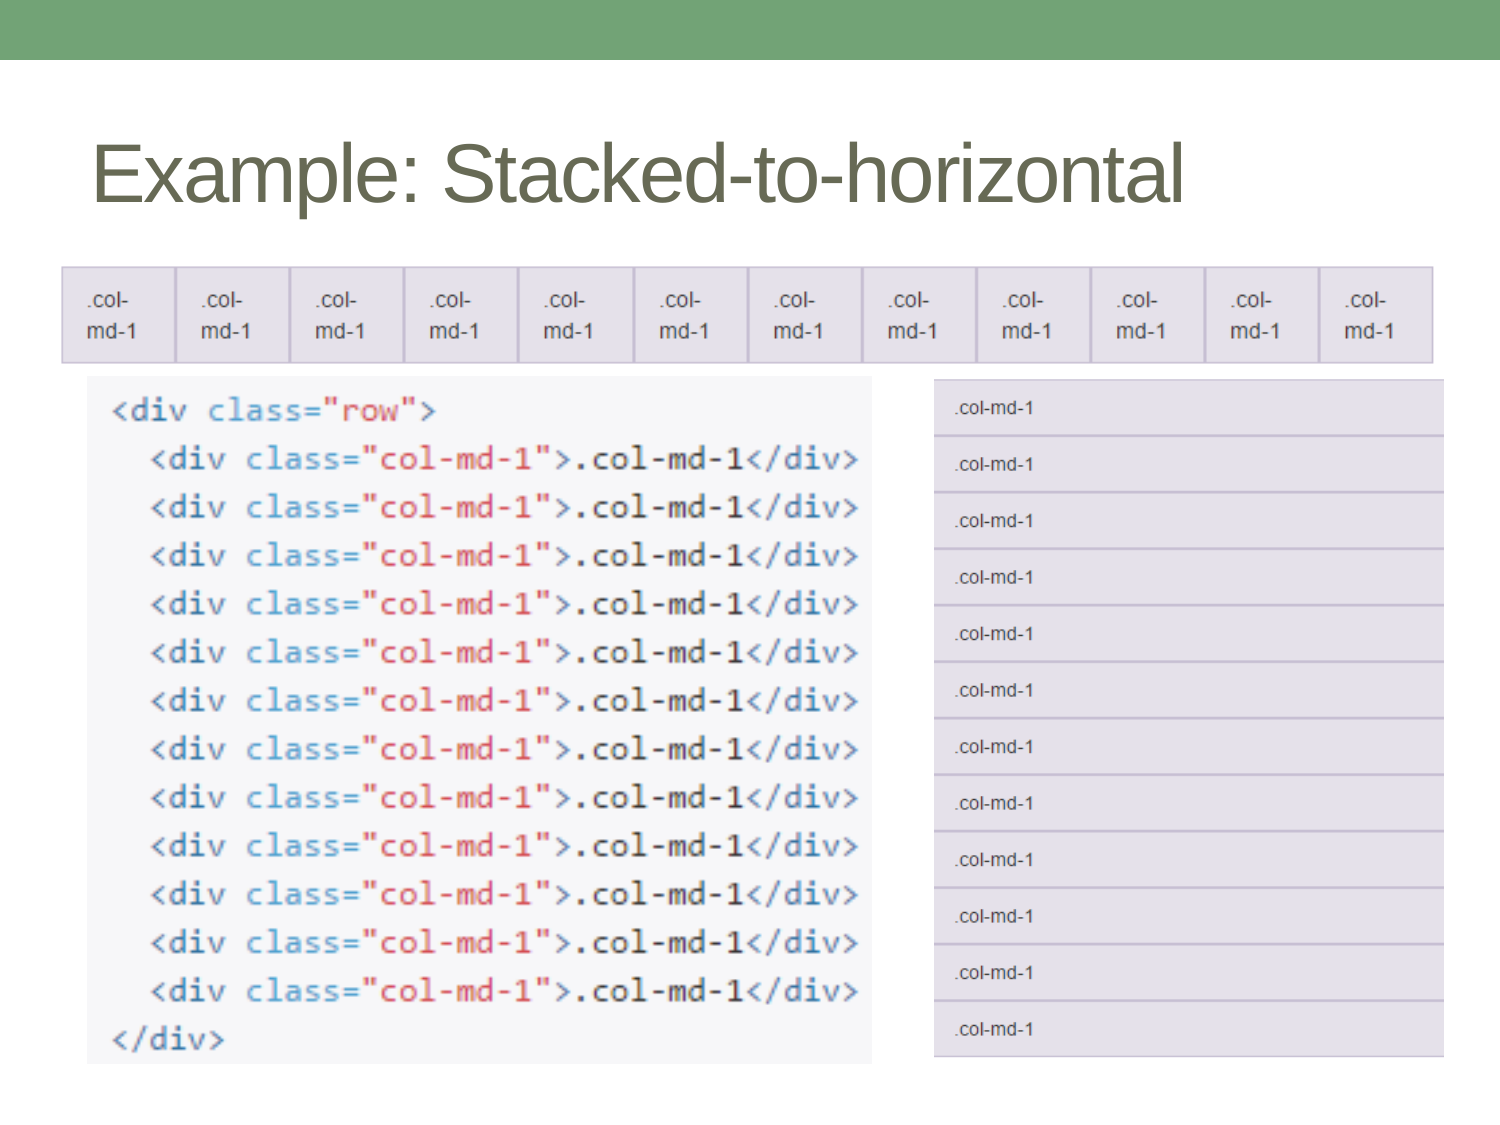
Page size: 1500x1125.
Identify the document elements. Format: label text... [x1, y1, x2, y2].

title Example: Stacked-to-horizontal [75, 87, 1425, 250]
picture [57, 262, 1445, 1065]
picture [87, 376, 872, 1065]
